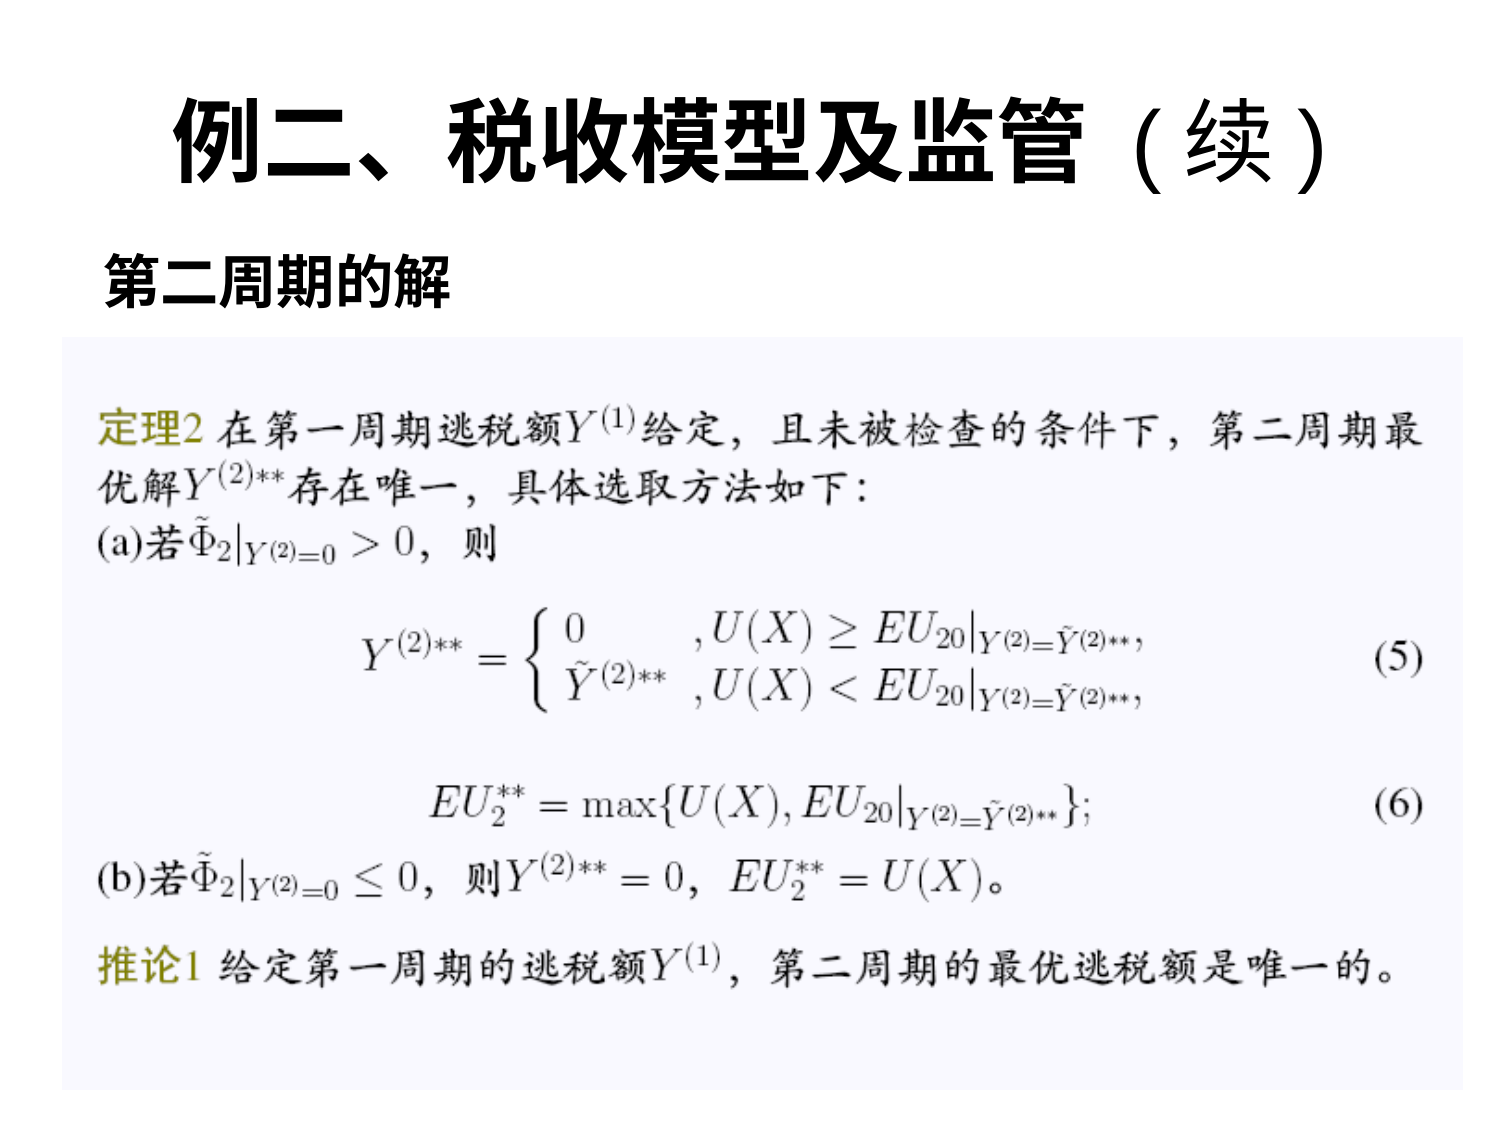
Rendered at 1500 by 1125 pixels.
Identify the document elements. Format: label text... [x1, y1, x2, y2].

title 例二、税收模型及监管 (续) [74, 44, 1426, 233]
text_box 第二周期的解 [87, 237, 650, 323]
picture [62, 337, 1463, 1090]
